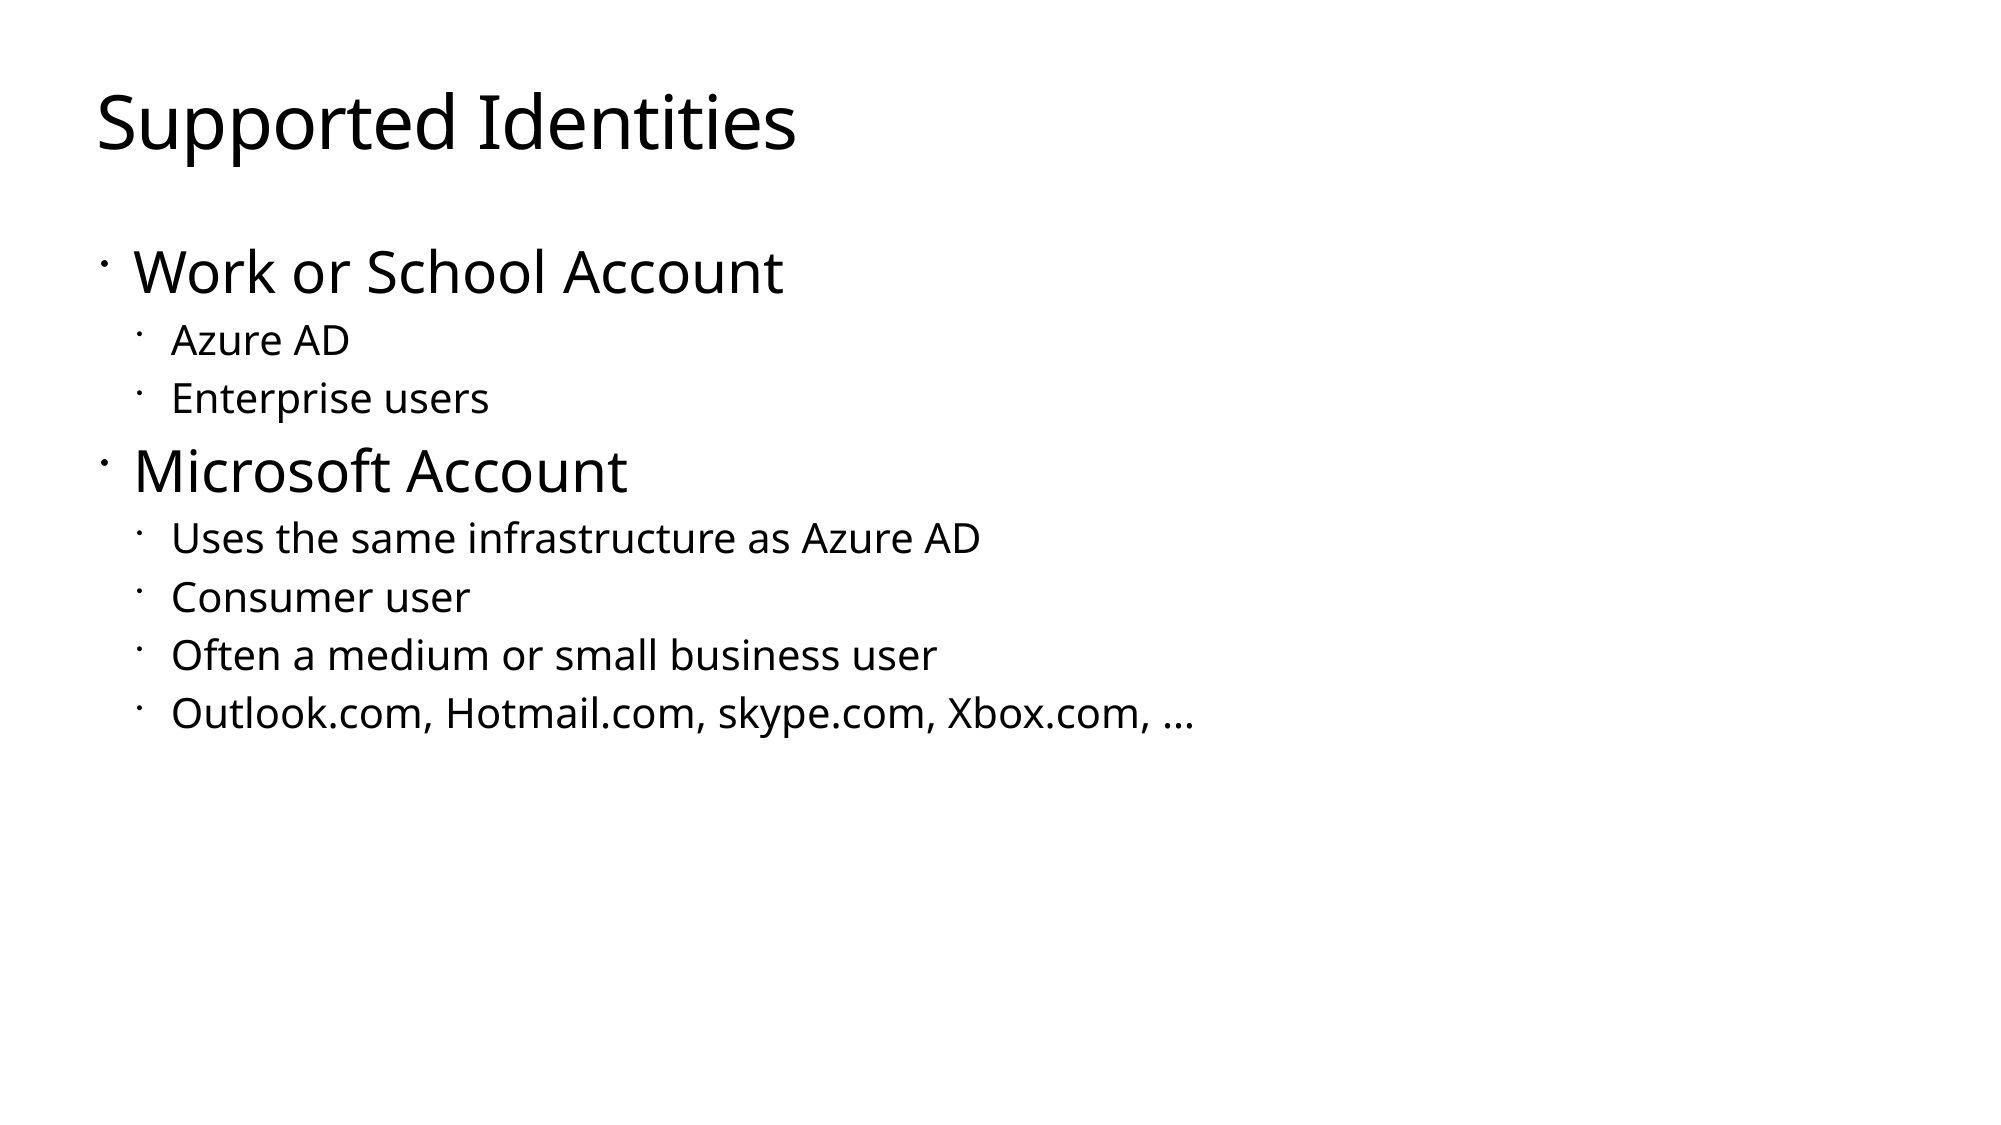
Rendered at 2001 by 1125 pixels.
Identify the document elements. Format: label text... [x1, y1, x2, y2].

title Supported Identities [96, 75, 1904, 166]
list Work or School Account Azure AD Enterprise users Microsoft Account Uses the same infrastructure as Azure AD Consumer user Often a medium or small business user Outlook.com, Hotmail.com, skype.com, Xbox.com, … [95, 235, 1904, 501]
